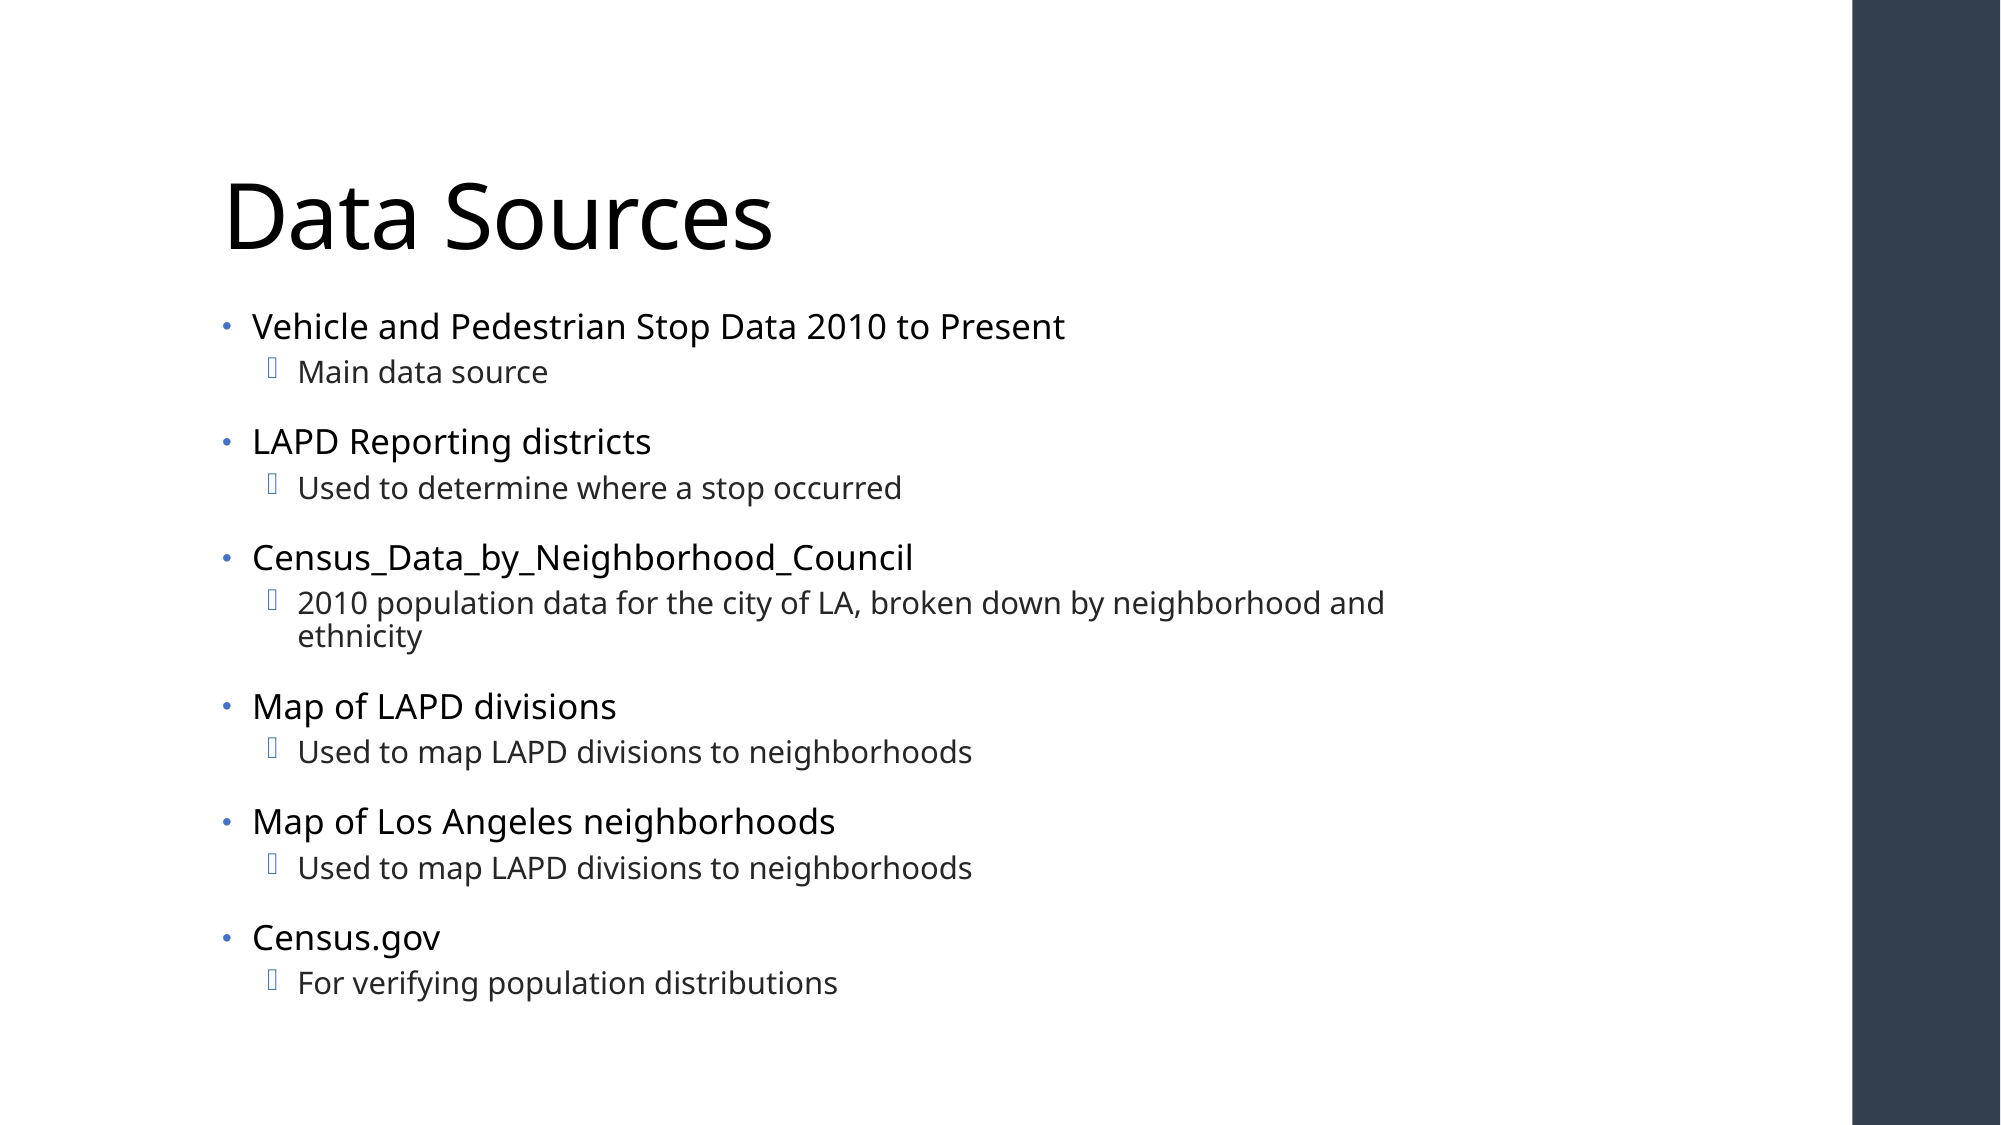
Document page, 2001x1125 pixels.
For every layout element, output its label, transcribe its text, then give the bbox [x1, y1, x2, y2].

title Data Sources [206, 60, 1797, 278]
list Vehicle and Pedestrian Stop Data 2010 to Present Main data source LAPD Reporting districts Used to determine where a stop occurred Census_Data_by_Neighborhood_Council 2010 population data for the city of LA, broken down by neighborhood and ethnicity Map of LAPD divisions Used to map LAPD divisions to neighborhoods Map of Los Angeles neighborhoods Used to map LAPD divisions to neighborhoods Census.gov For verifying population distributions [206, 299, 1444, 1014]
